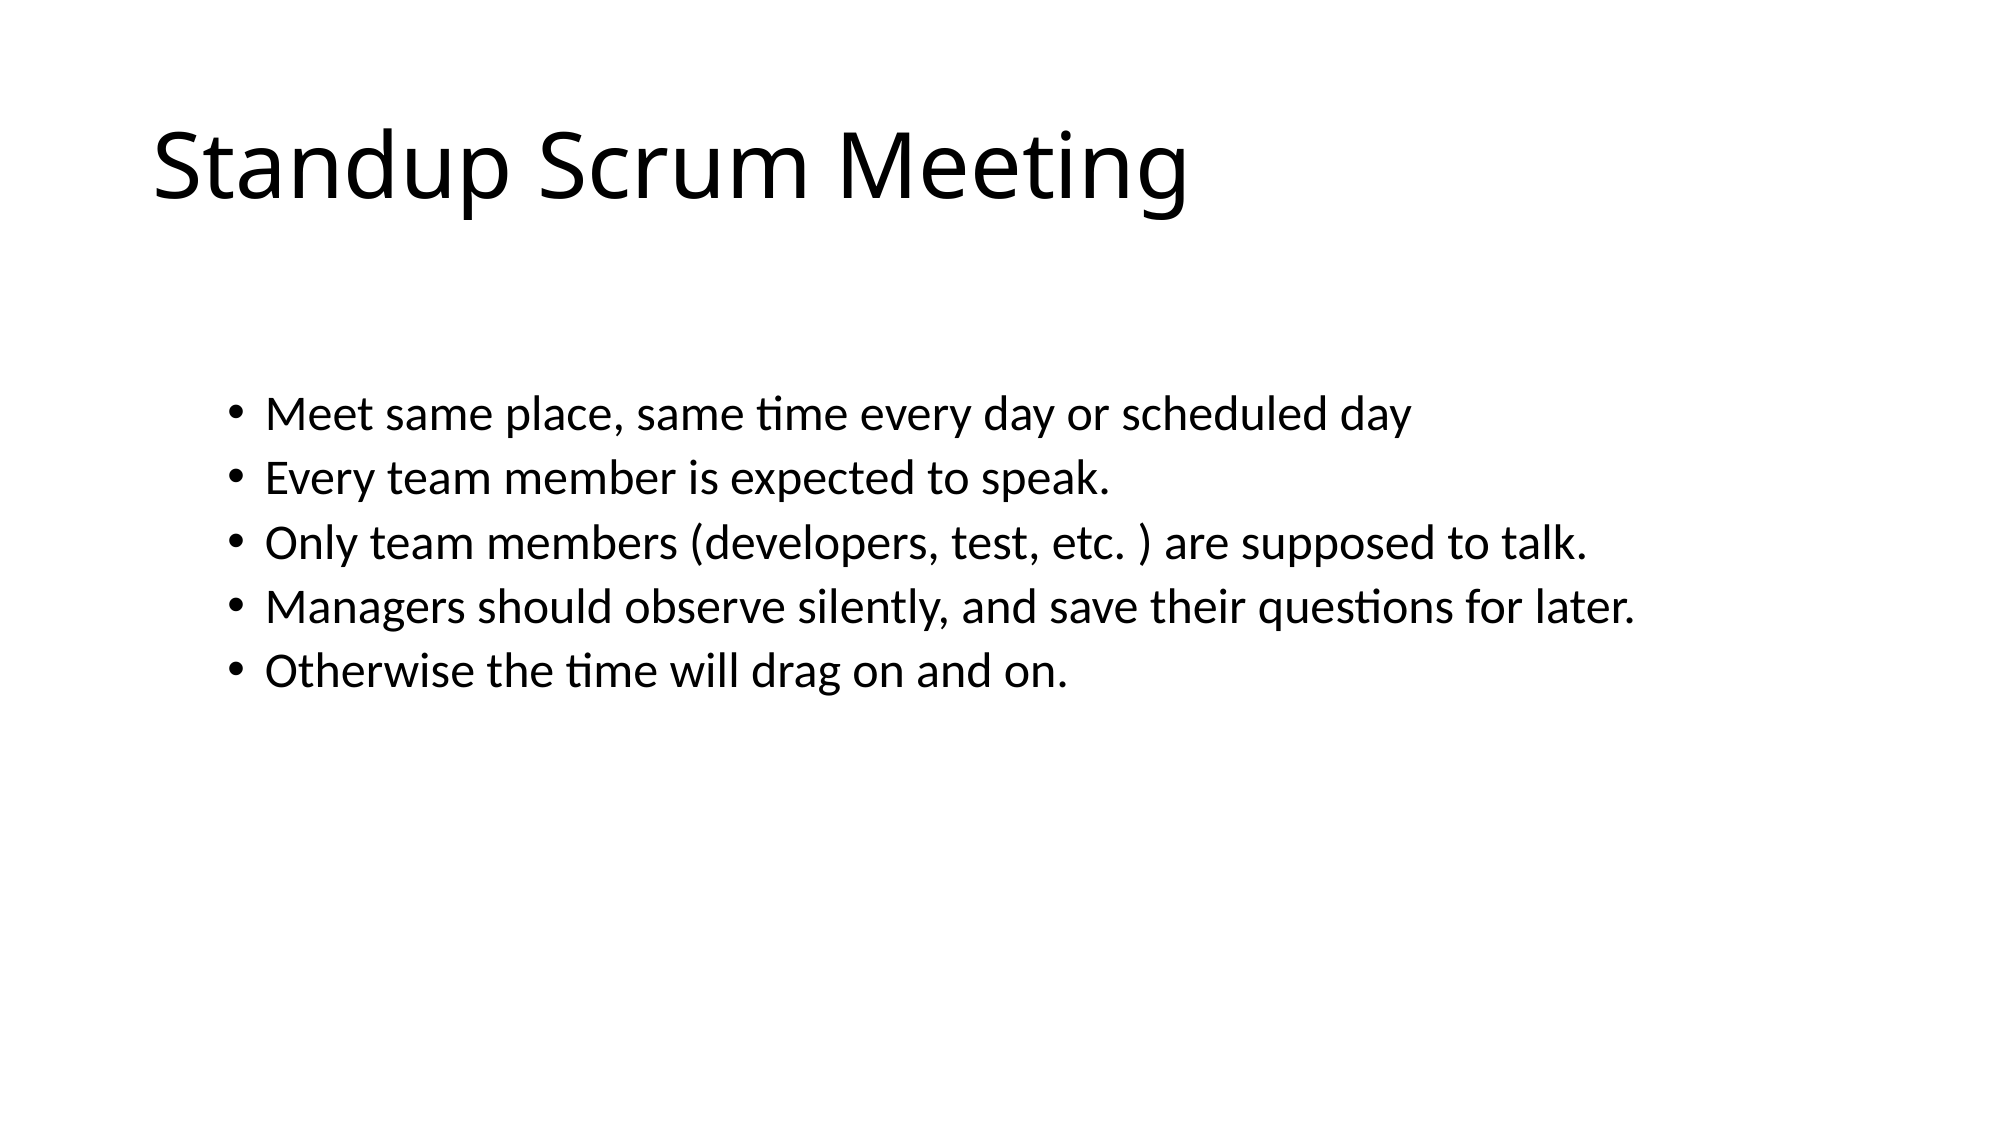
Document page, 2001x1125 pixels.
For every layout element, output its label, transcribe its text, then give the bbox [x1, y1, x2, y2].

title Standup Scrum Meeting [137, 59, 1863, 278]
list Meet same place, same time every day or scheduled day Every team member is expected to speak. Only team members (developers, test, etc. ) are supposed to talk. Managers should observe silently, and save their questions for later. Otherwise the time will drag on and on. [137, 299, 1863, 1014]
